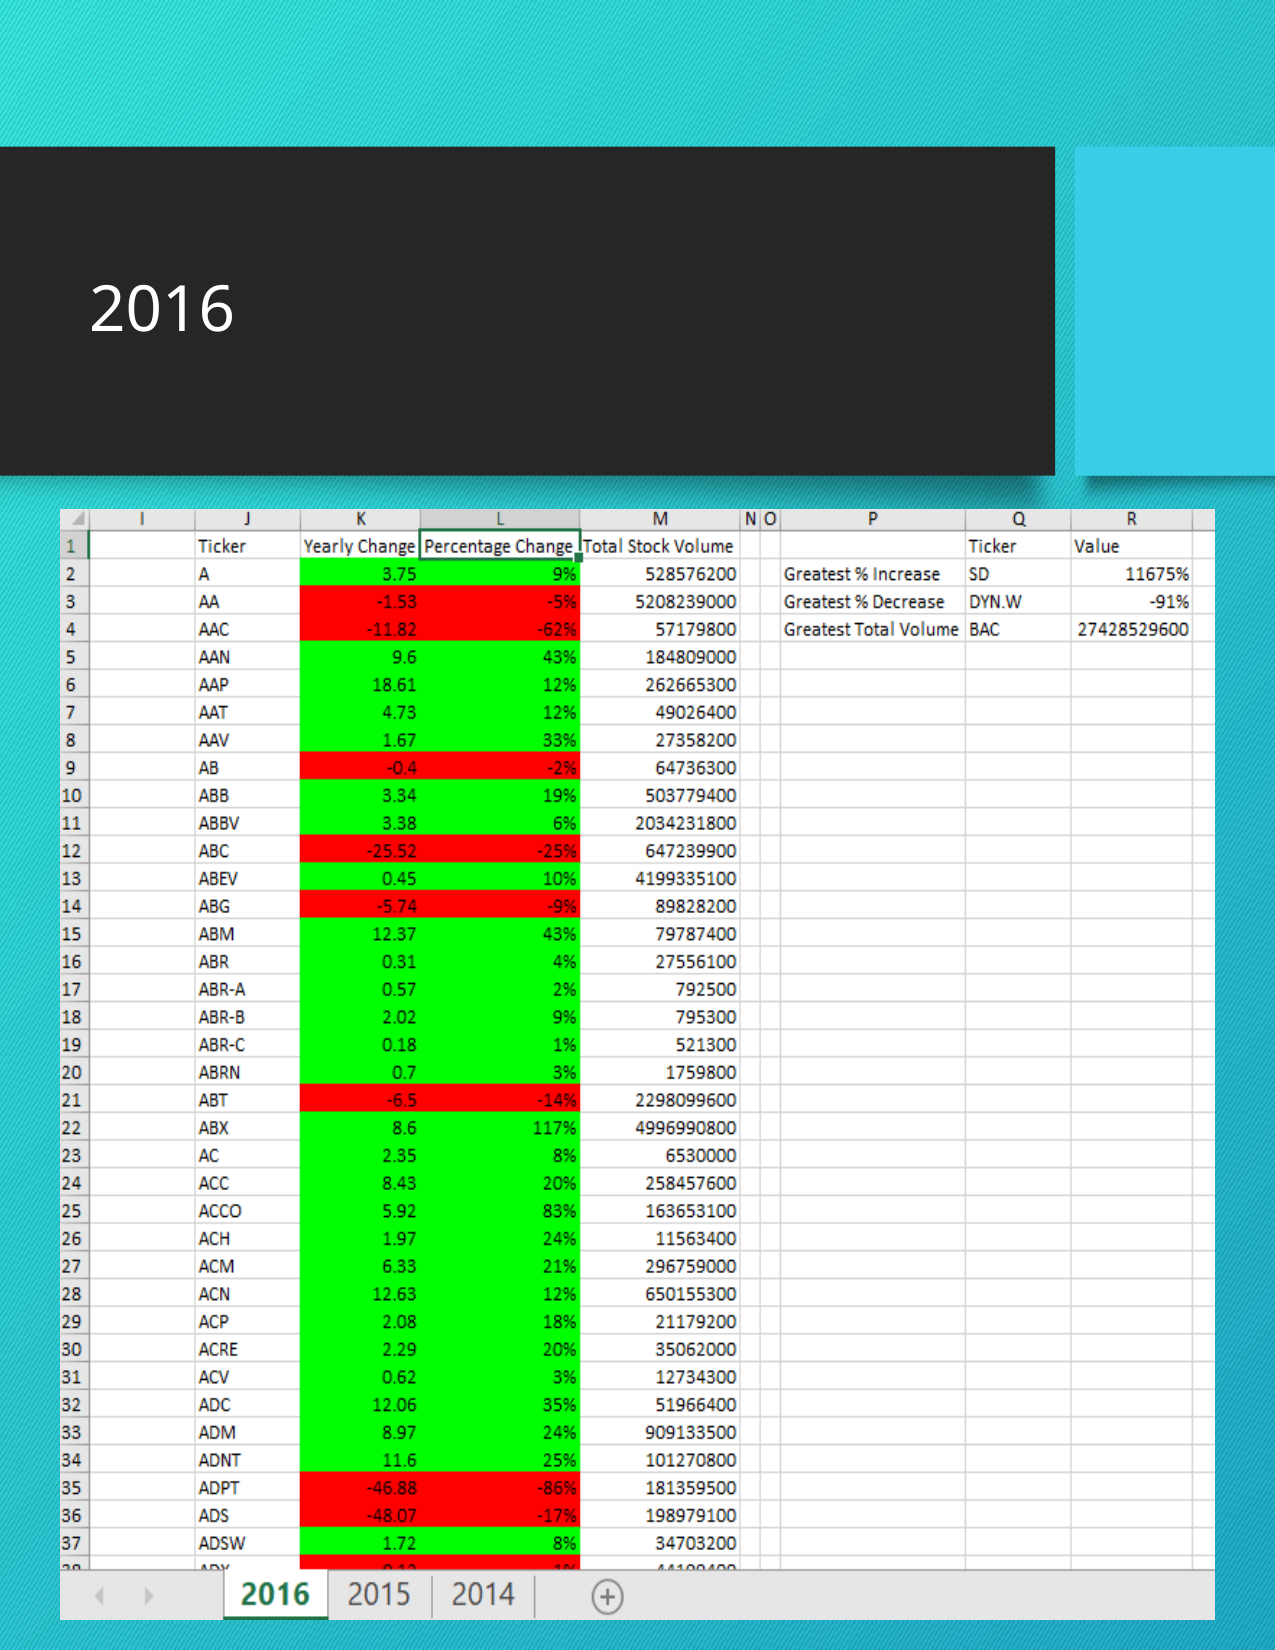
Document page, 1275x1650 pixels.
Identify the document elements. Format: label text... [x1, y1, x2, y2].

title 2016 [74, 181, 1036, 442]
picture [0, 472, 1275, 1621]
